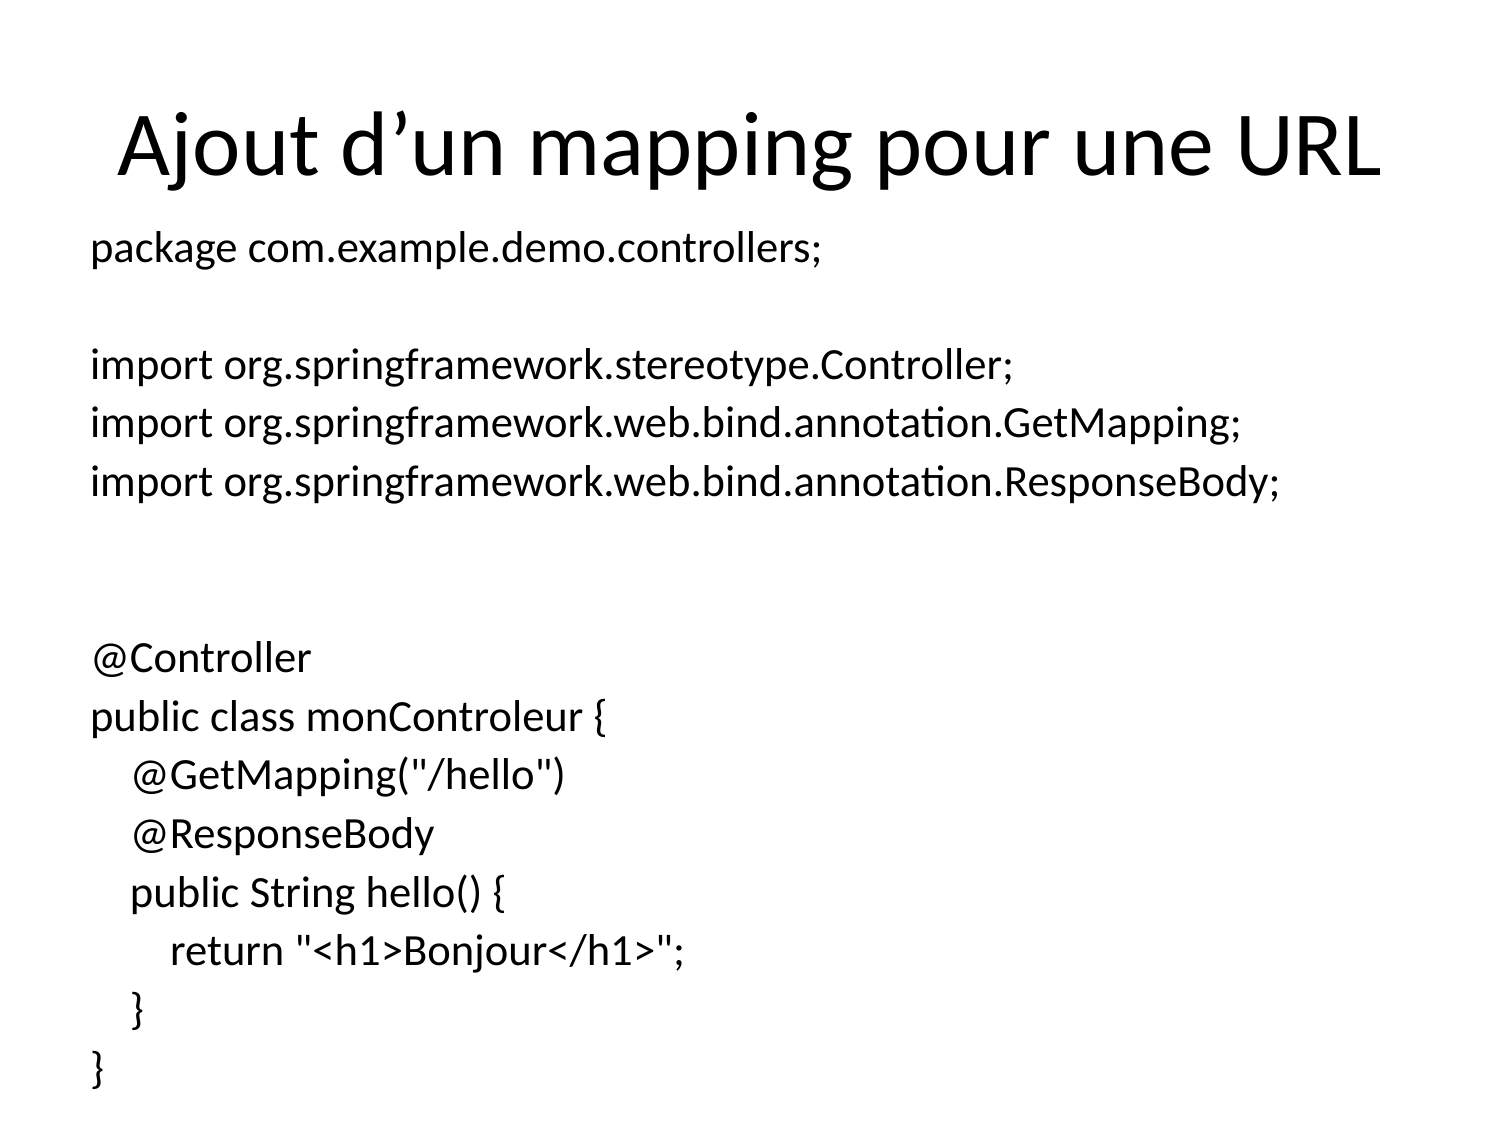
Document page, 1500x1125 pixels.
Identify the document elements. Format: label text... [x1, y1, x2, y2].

title Ajout d’un mapping pour une URL [75, 45, 1425, 209]
list package com.example.demo.controllers; import org.springframework.stereotype.Controller; import org.springframework.web.bind.annotation.GetMapping; import org.springframework.web.bind.annotation.ResponseBody; @Controller public class monControleur { @GetMapping("/hello") @ResponseBody public String hello() { return "<h1>Bonjour</h1>"; } } [75, 209, 1425, 1103]
